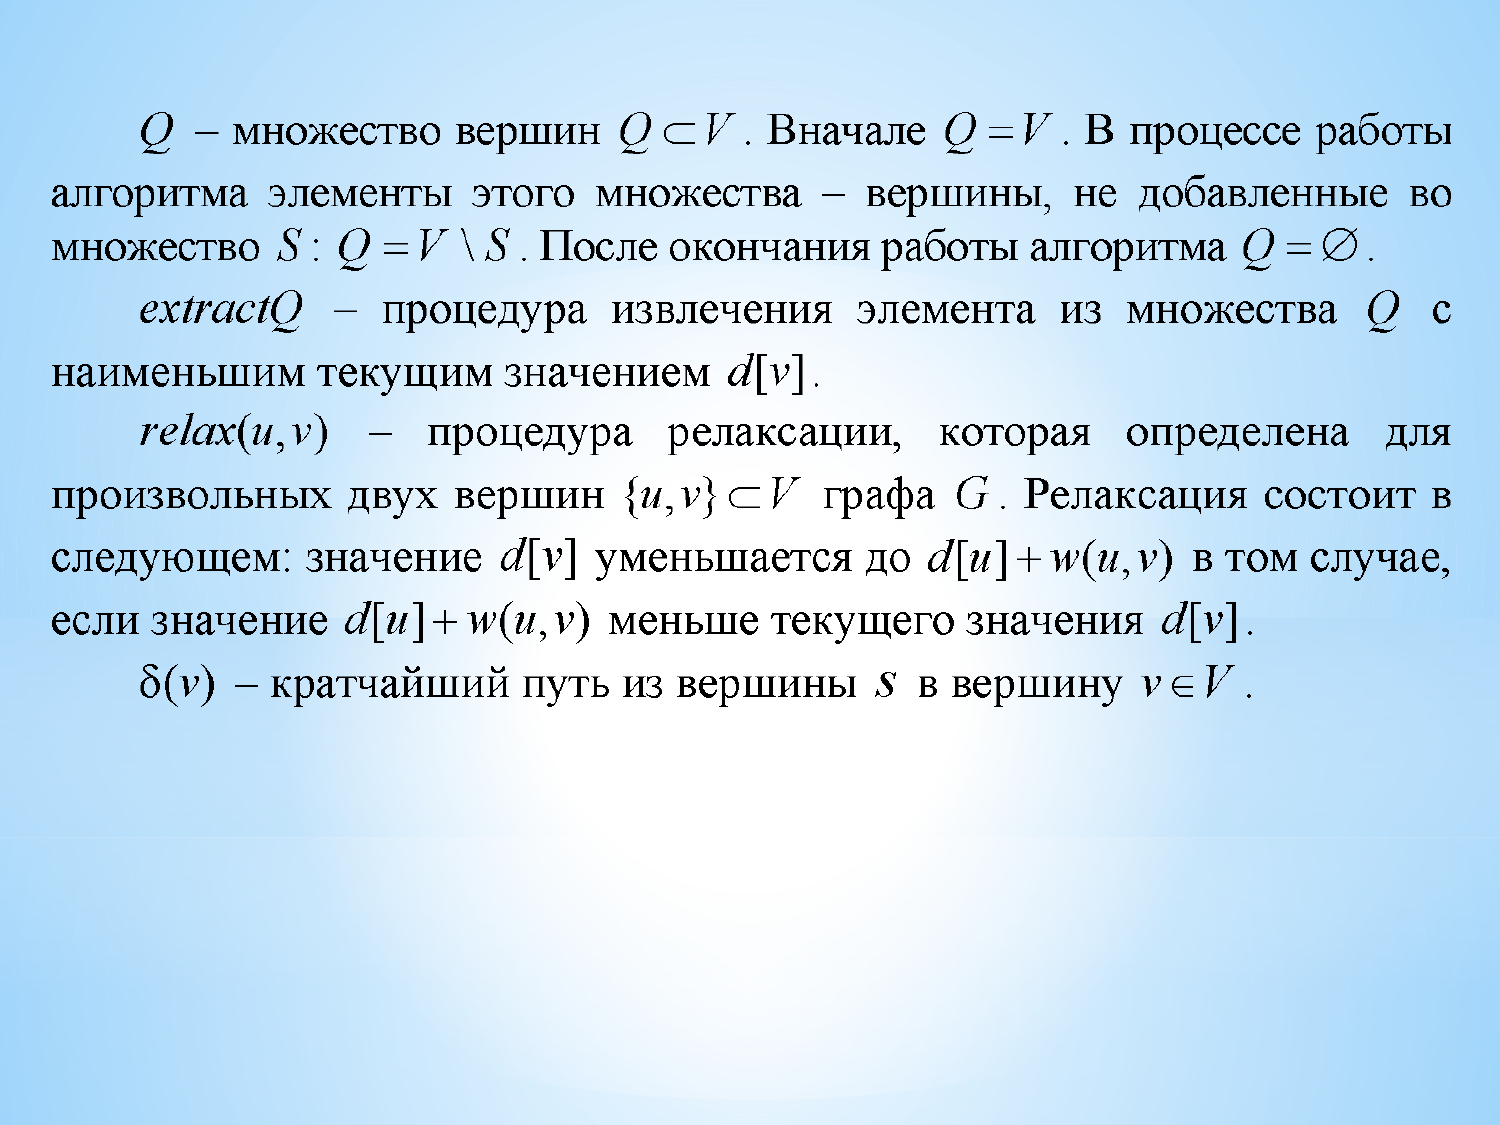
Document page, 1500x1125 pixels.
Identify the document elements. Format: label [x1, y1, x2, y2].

picture [50, 101, 1451, 717]
